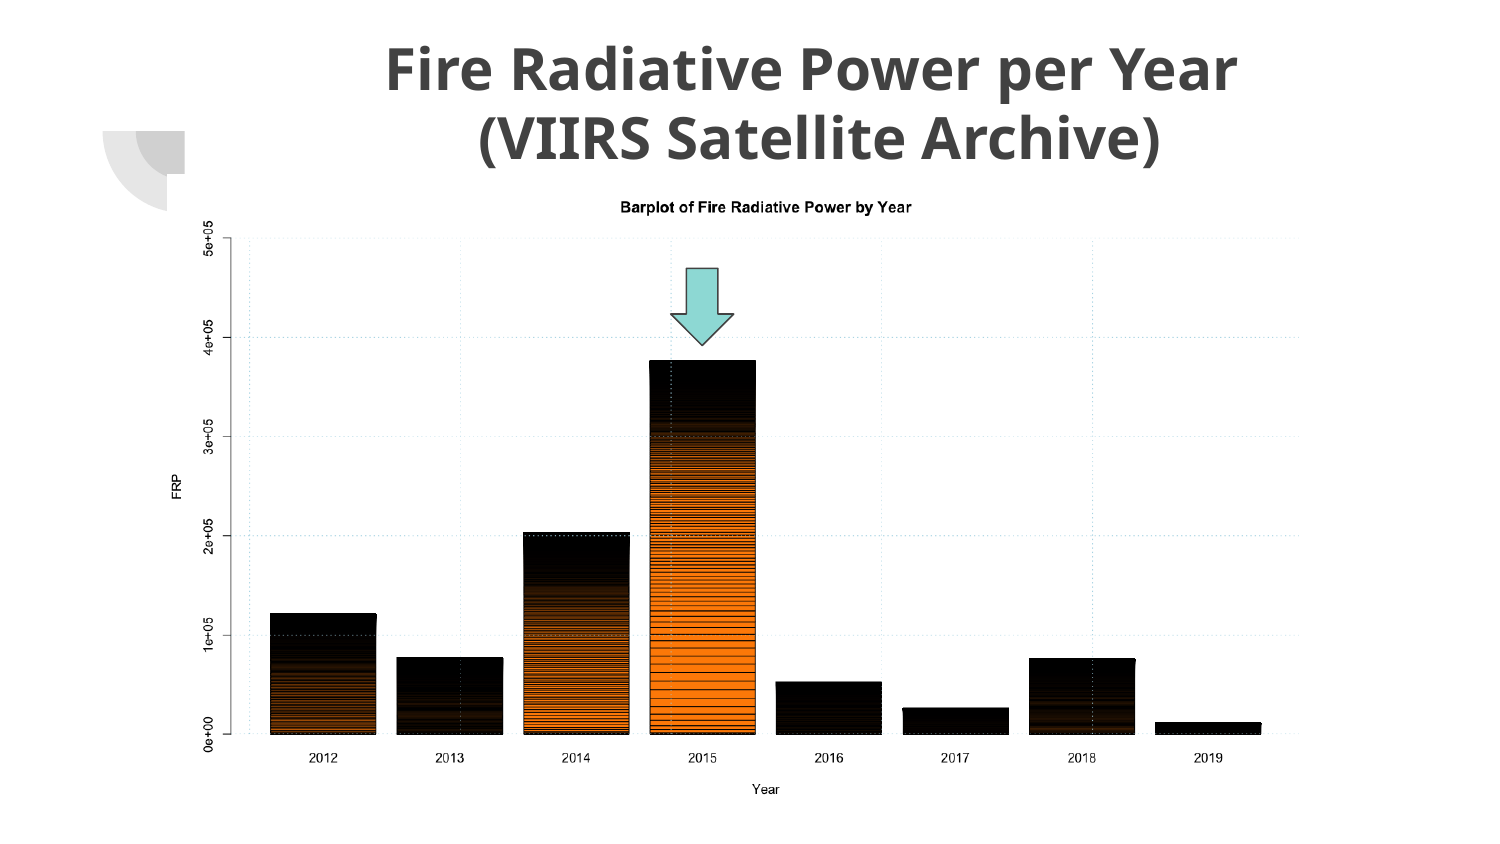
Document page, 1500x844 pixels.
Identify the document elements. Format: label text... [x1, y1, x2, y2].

picture [167, 173, 1333, 814]
title Fire Radiative Power per Year (VIIRS Satellite Archive) [108, 16, 1500, 129]
